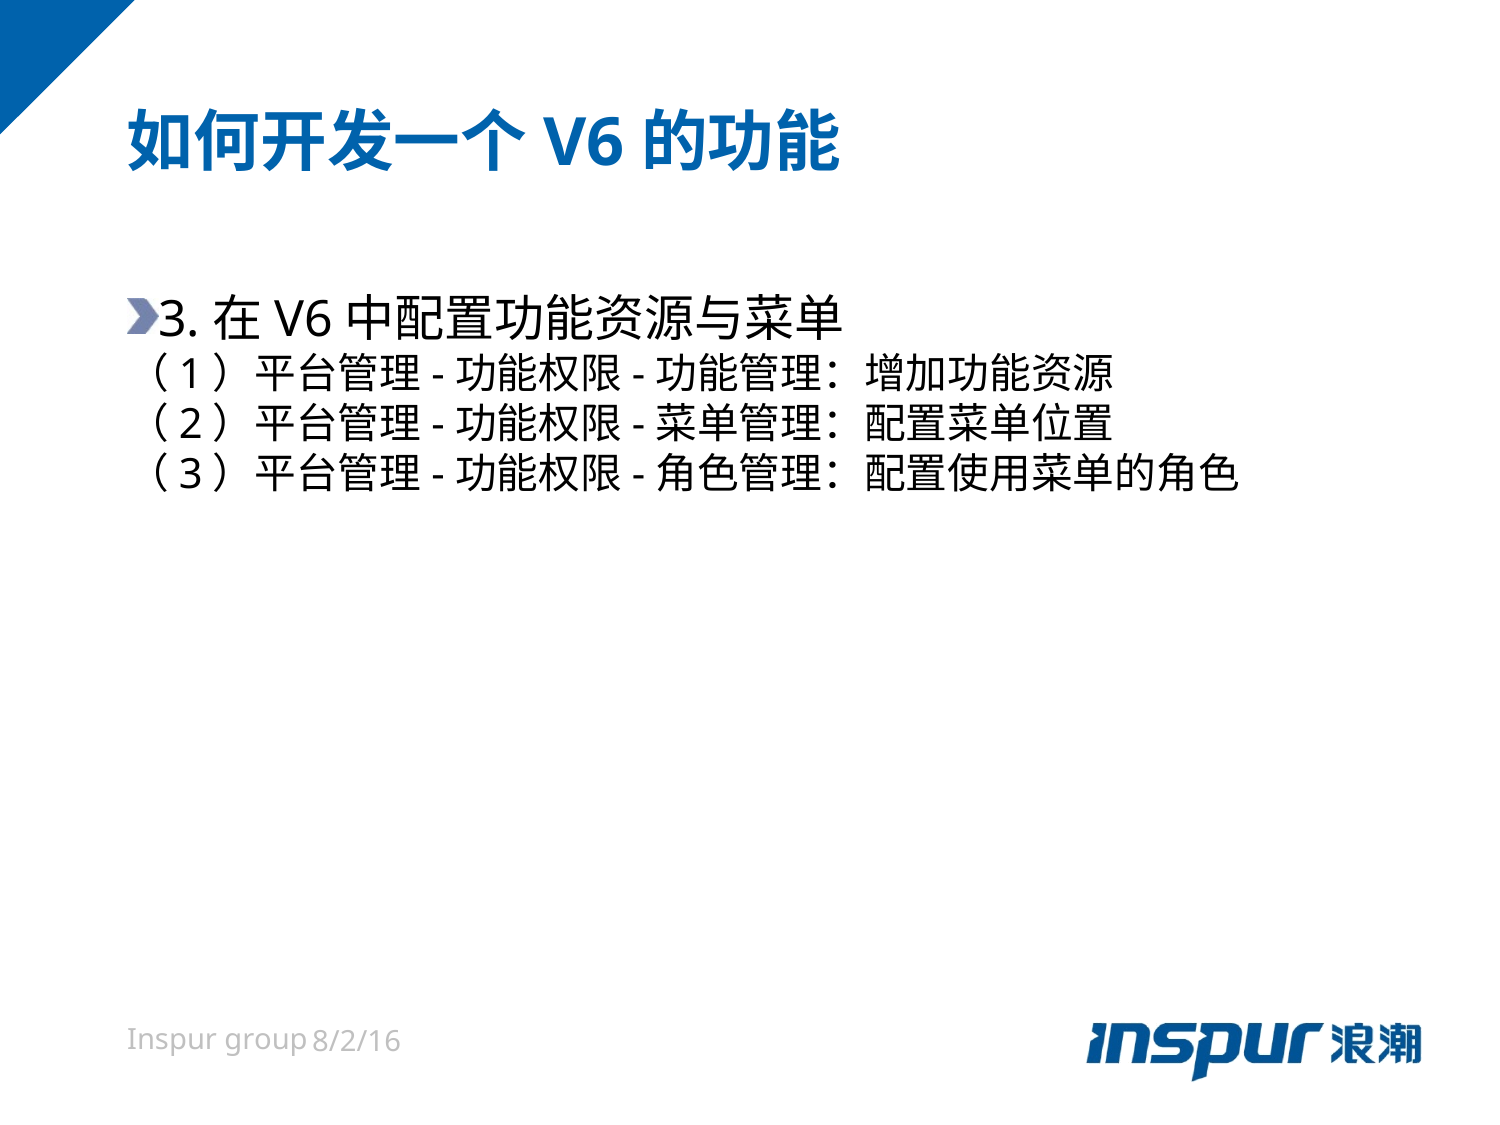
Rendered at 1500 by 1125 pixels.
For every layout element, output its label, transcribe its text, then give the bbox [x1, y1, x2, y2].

text_box 如何开发一个V6的功能 [112, 45, 1425, 233]
text_box 3.在V6中配置功能资源与菜单 （1）平台管理-功能权限-功能管理：增加功能资源 （2）平台管理-功能权限-菜单管理：配置菜单位置 （3）平台管理-功能权限-角色管理：配置使用菜单的角色 [112, 267, 1425, 976]
picture [1057, 999, 1447, 1094]
picture [127, 298, 159, 334]
text_box 8/2/16 [297, 1015, 647, 1062]
text_box Inspur group [112, 1012, 325, 1059]
